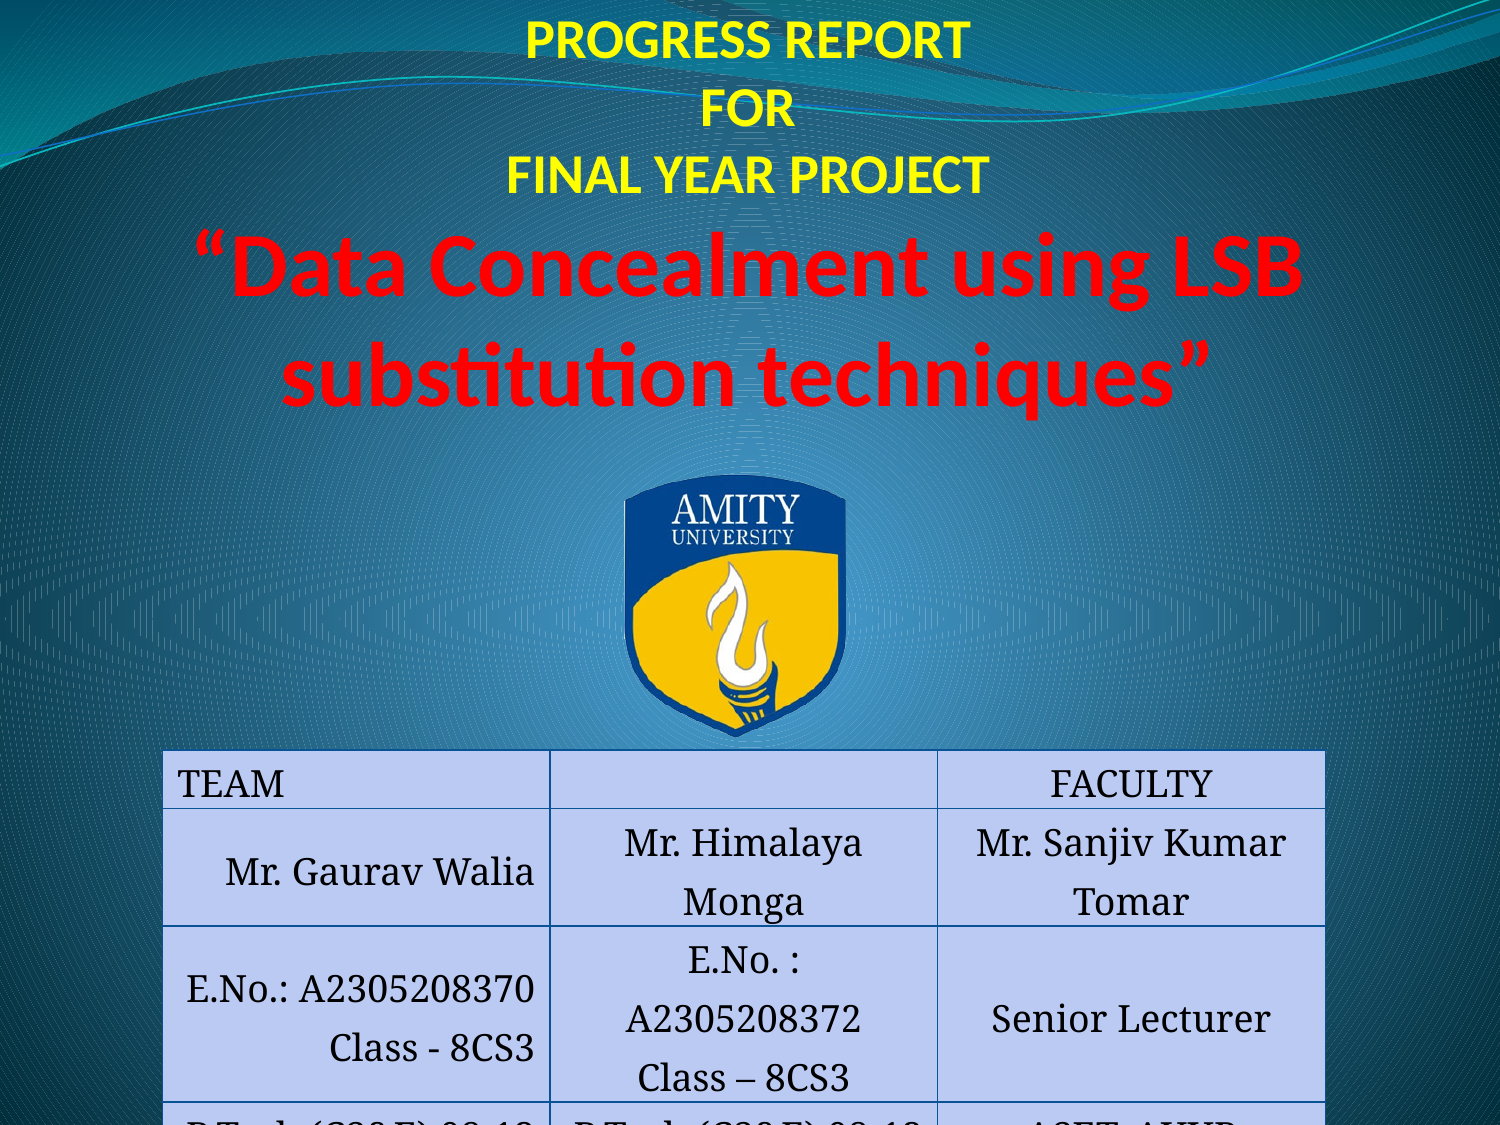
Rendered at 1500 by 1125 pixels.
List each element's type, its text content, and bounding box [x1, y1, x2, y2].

table_cell ASET, AUUP [938, 1103, 1325, 1125]
table_cell B.Tech (CS&E) 08-12 [551, 1103, 937, 1125]
table_cell E.No.: A2305208370 Class - 8CS3 [163, 927, 549, 1101]
title PROGRESS REPORT FOR FINAL YEAR PROJECT “Data Concealment using LSB substitution techniques” [75, 174, 1425, 425]
table_cell Mr. Himalaya Monga [551, 809, 937, 925]
table_cell B.Tech (CS&E) 08-12 [163, 1103, 549, 1125]
table_header FACULTY [938, 751, 1325, 808]
table_header [551, 751, 937, 808]
picture [624, 474, 846, 738]
table_cell Senior Lecturer [938, 927, 1325, 1101]
table_cell E.No. : A2305208372 Class – 8CS3 [551, 927, 937, 1101]
table_header TEAM [163, 751, 549, 808]
table_cell Mr. Sanjiv Kumar Tomar [938, 809, 1325, 925]
table_cell Mr. Gaurav Walia [163, 809, 549, 925]
